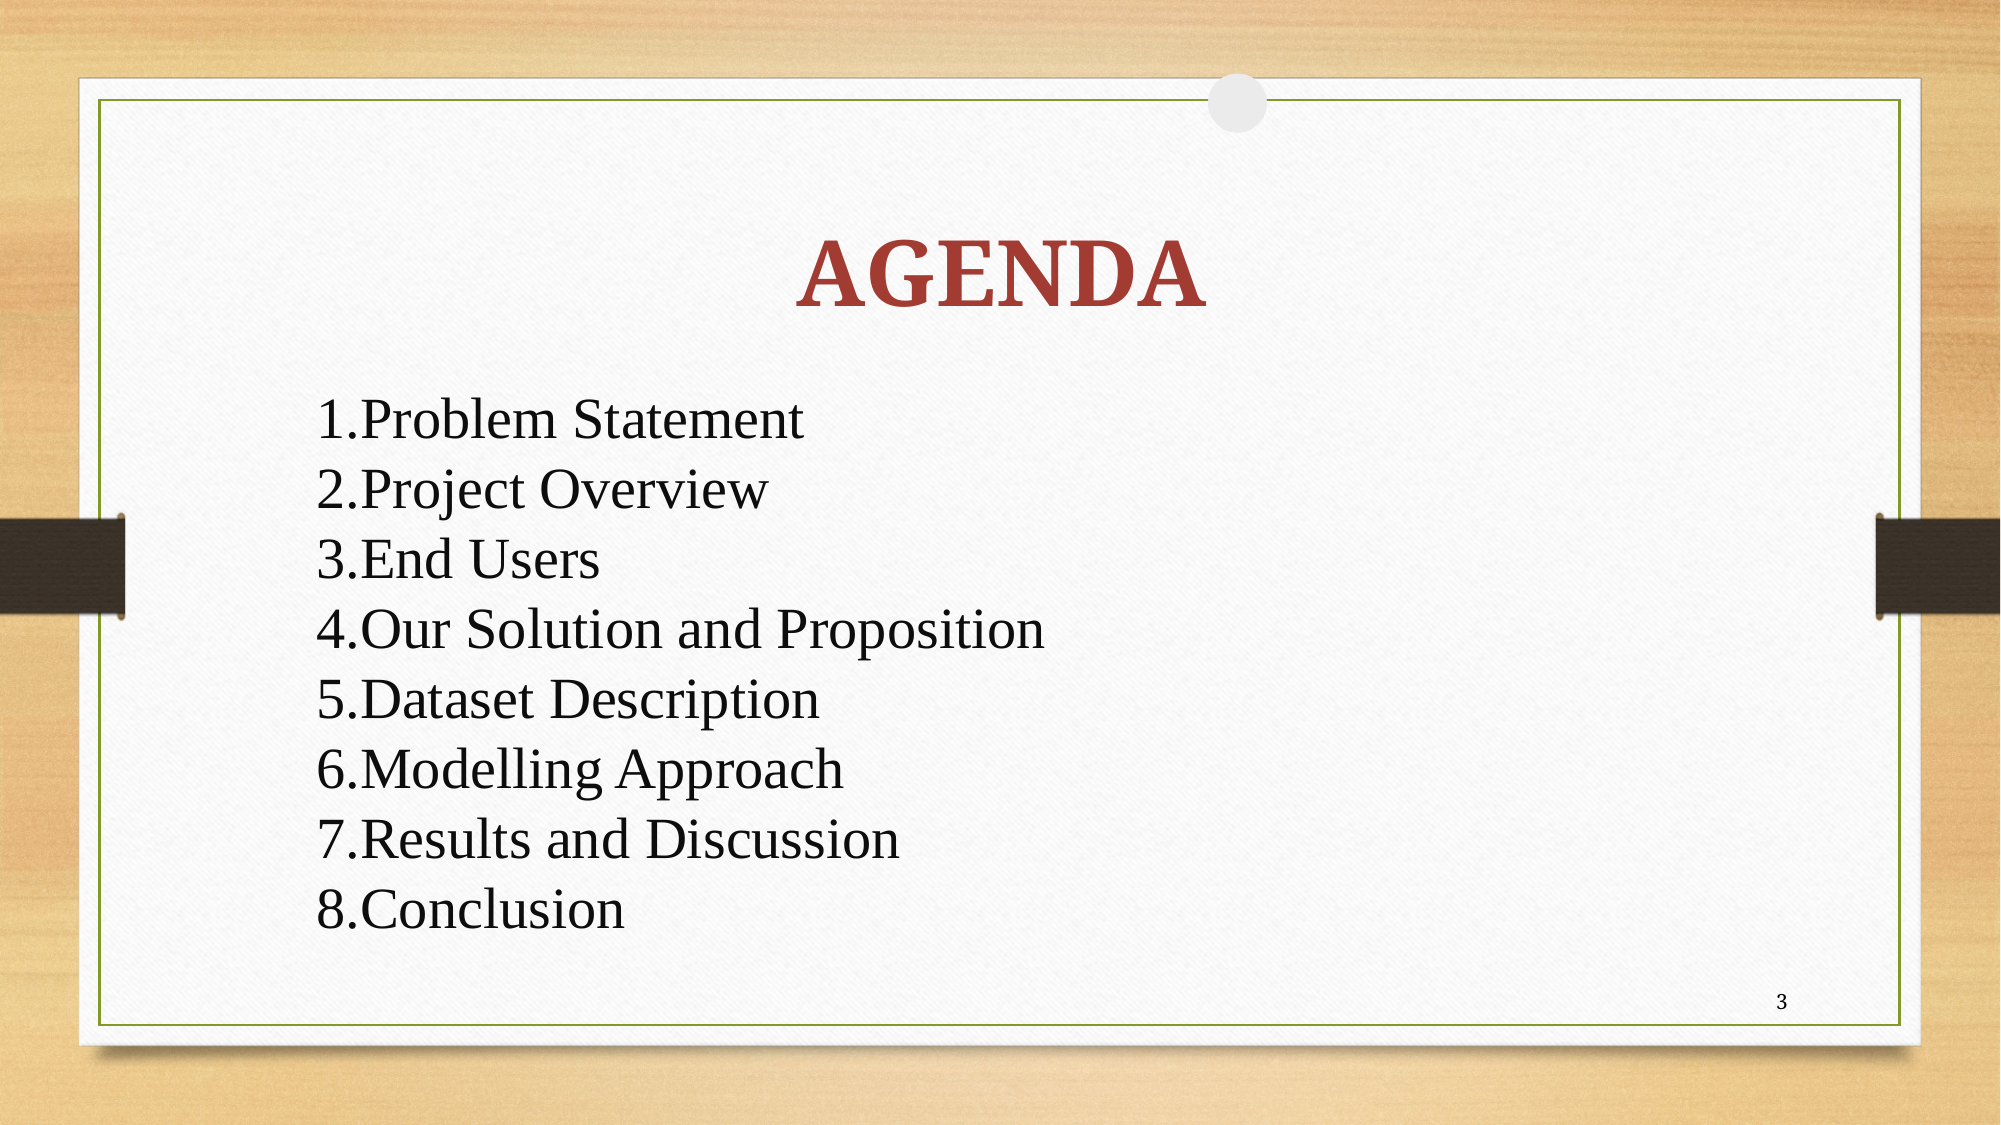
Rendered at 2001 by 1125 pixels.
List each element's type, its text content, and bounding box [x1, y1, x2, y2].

title AGENDA [211, 172, 1788, 365]
slide_number 3 [1697, 1018, 1788, 1125]
picture [0, 0, 2001, 1125]
text_box [1207, 73, 1268, 133]
text_box Problem Statement Project Overview End Users Our Solution and Proposition Dataset Description Modelling Approach Results and Discussion Conclusion [301, 302, 1831, 1018]
